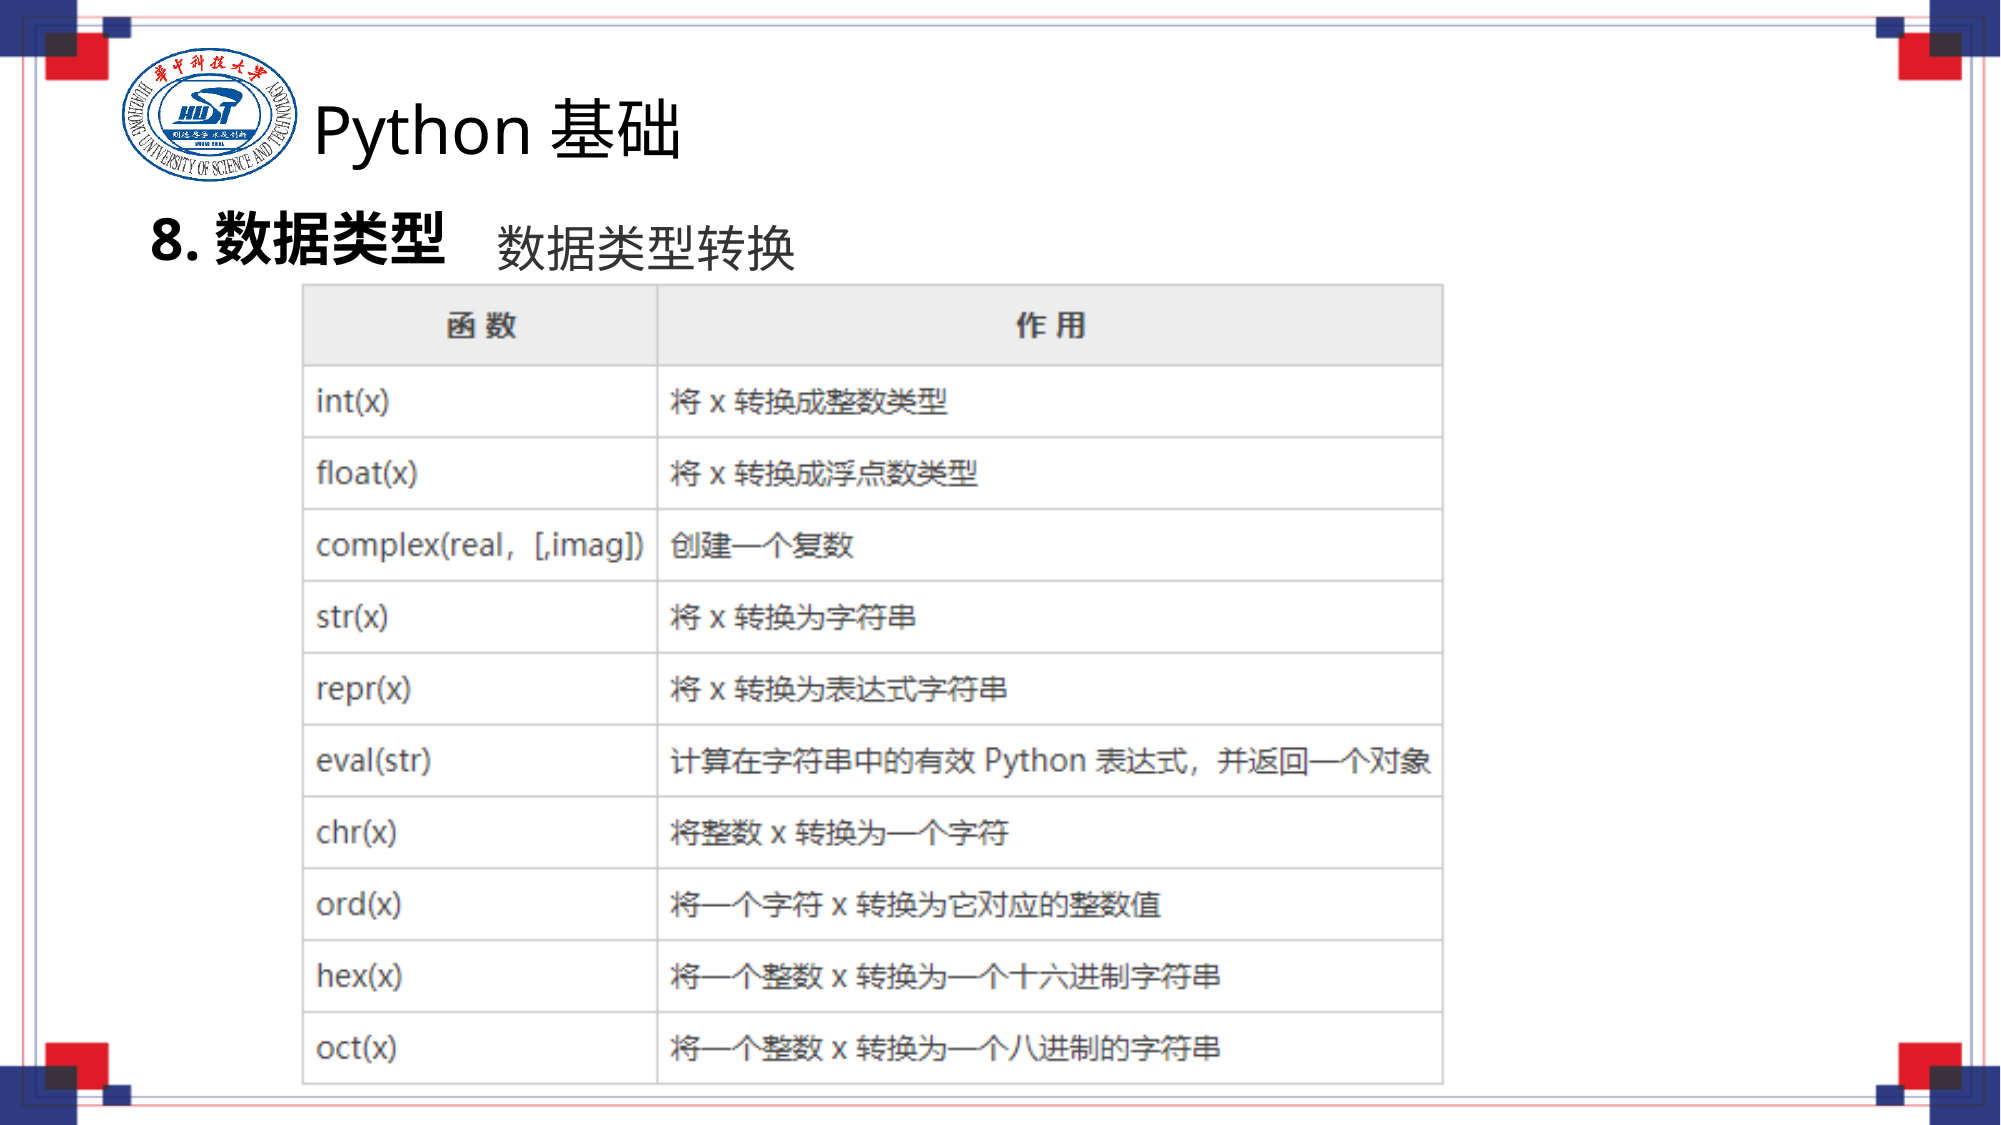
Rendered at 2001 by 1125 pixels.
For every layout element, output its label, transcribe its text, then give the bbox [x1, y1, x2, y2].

picture [0, 0, 2001, 1125]
text_box 8.数据类型 [136, 194, 481, 280]
text_box Python基础 [297, 40, 1531, 176]
text_box 数据类型转换 [481, 194, 1059, 280]
